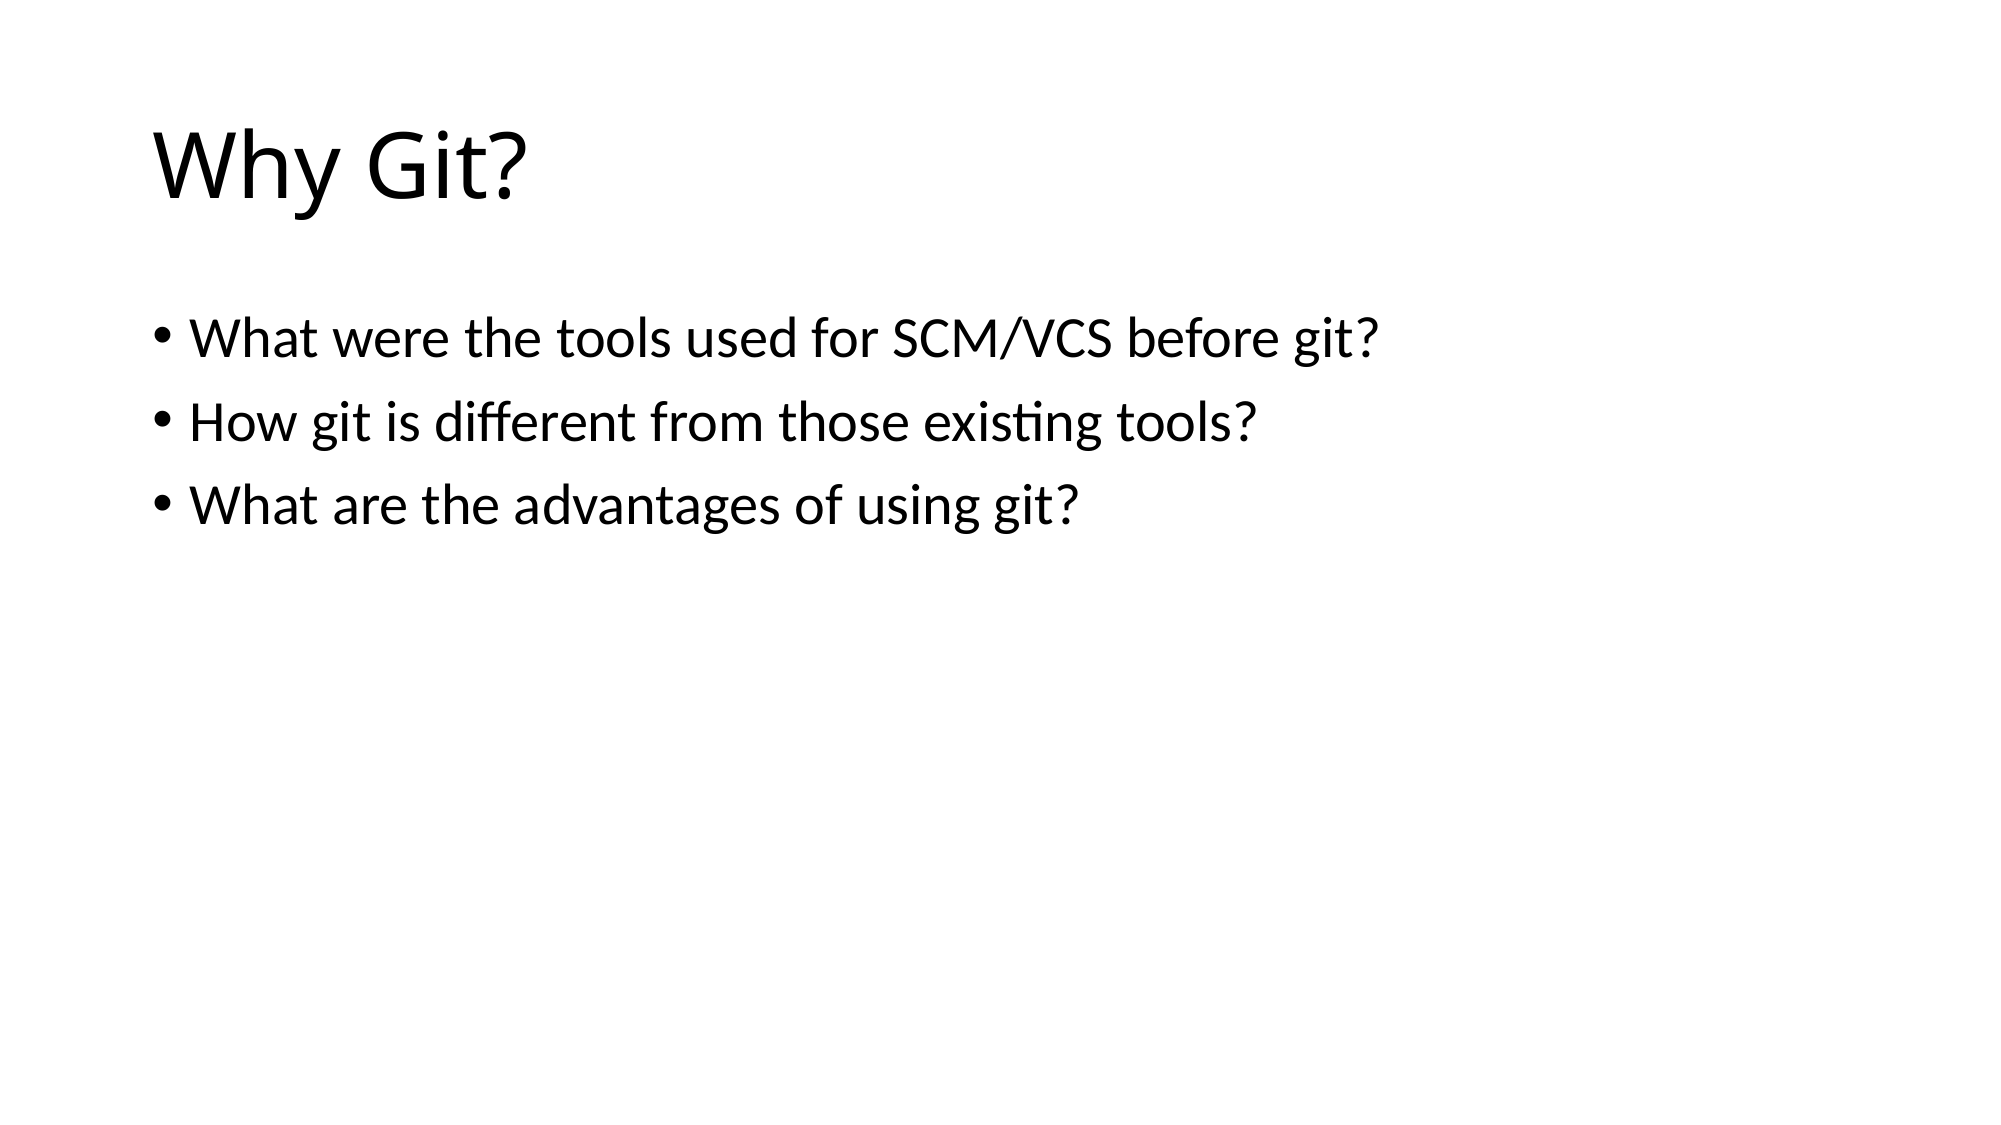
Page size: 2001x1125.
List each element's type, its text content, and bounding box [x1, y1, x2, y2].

list What were the tools used for SCM/VCS before git? How git is different from those existing tools? What are the advantages of using git? [137, 299, 1863, 1014]
title Why Git? [137, 59, 1863, 278]
